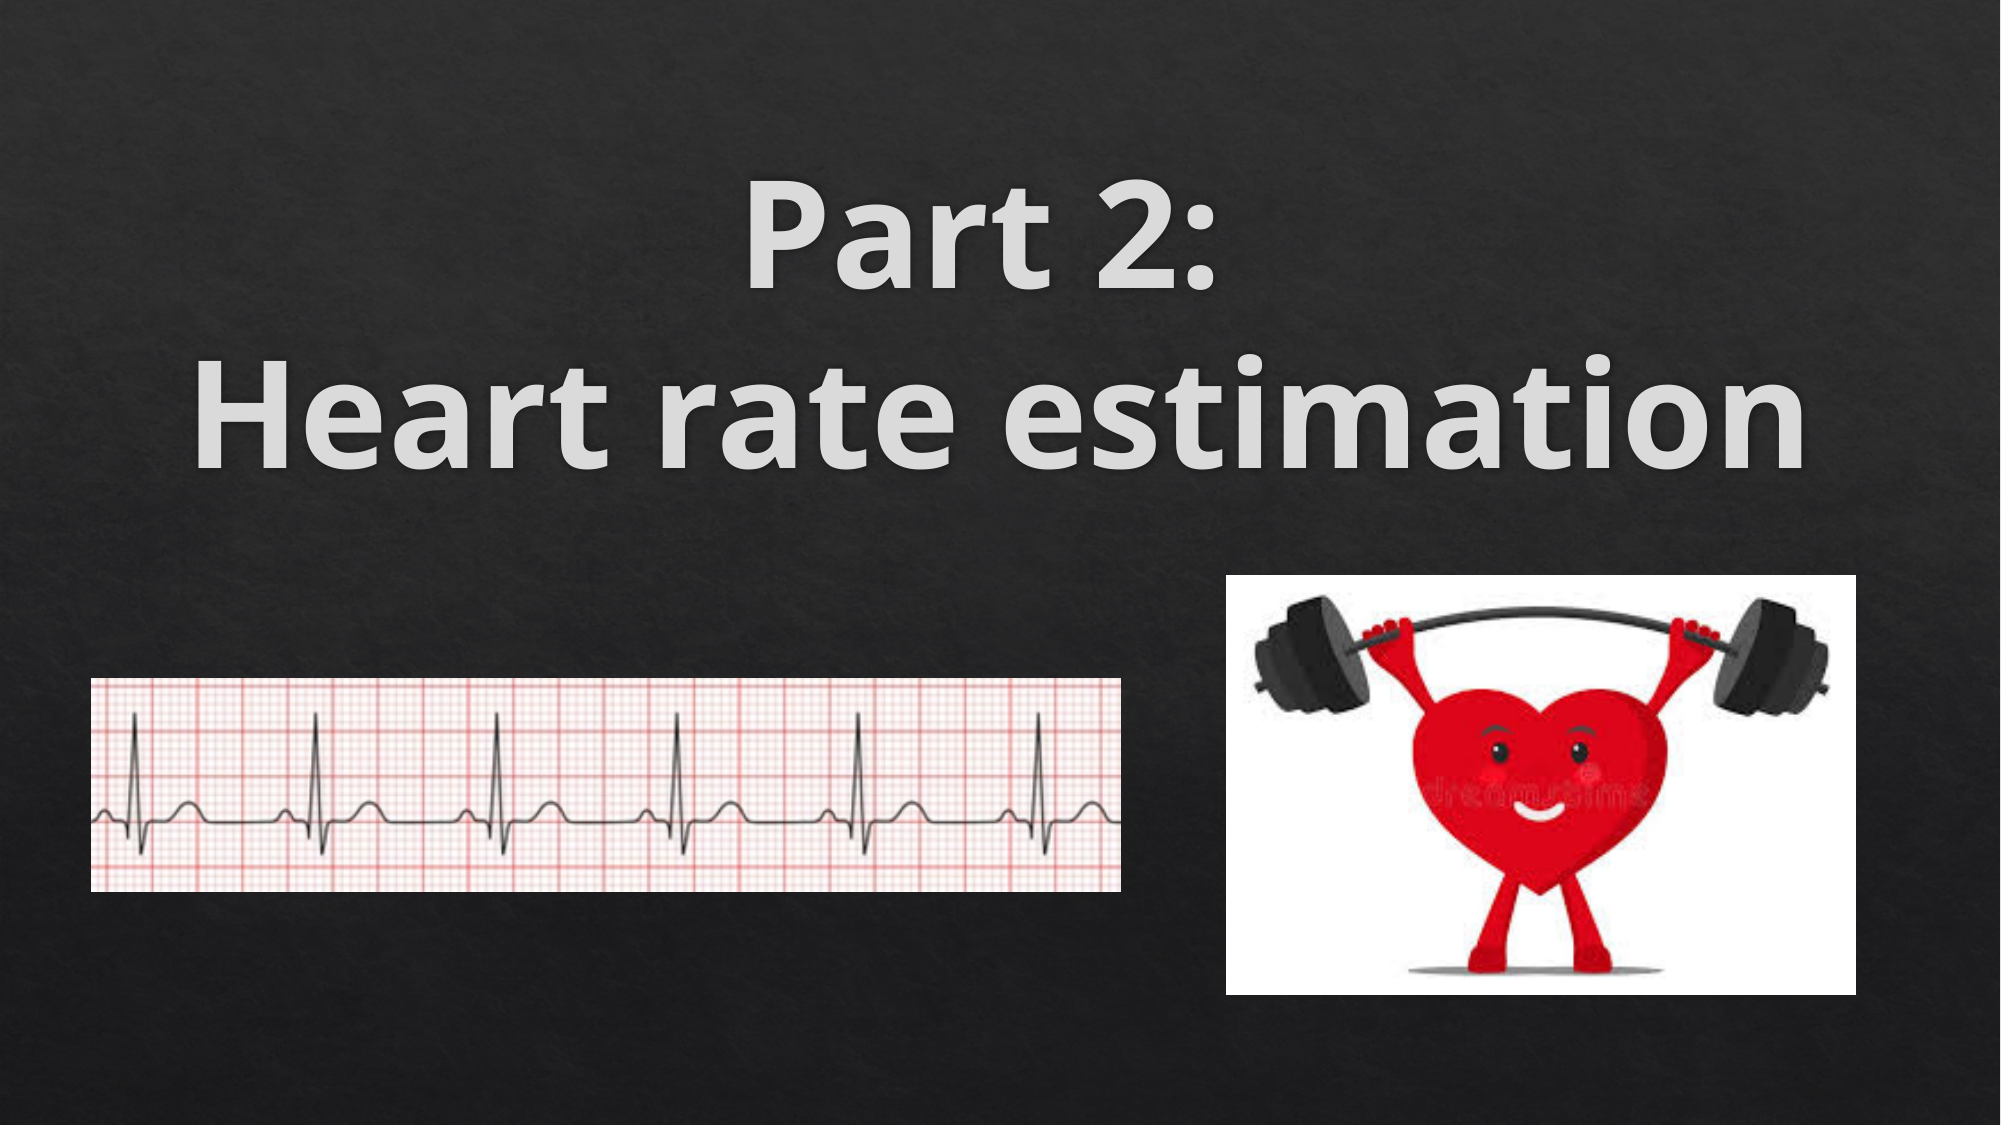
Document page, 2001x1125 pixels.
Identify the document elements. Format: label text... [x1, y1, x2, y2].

title Part 2: Heart rate estimation [0, 68, 2000, 506]
picture [1226, 575, 1856, 995]
picture [90, 678, 1121, 892]
